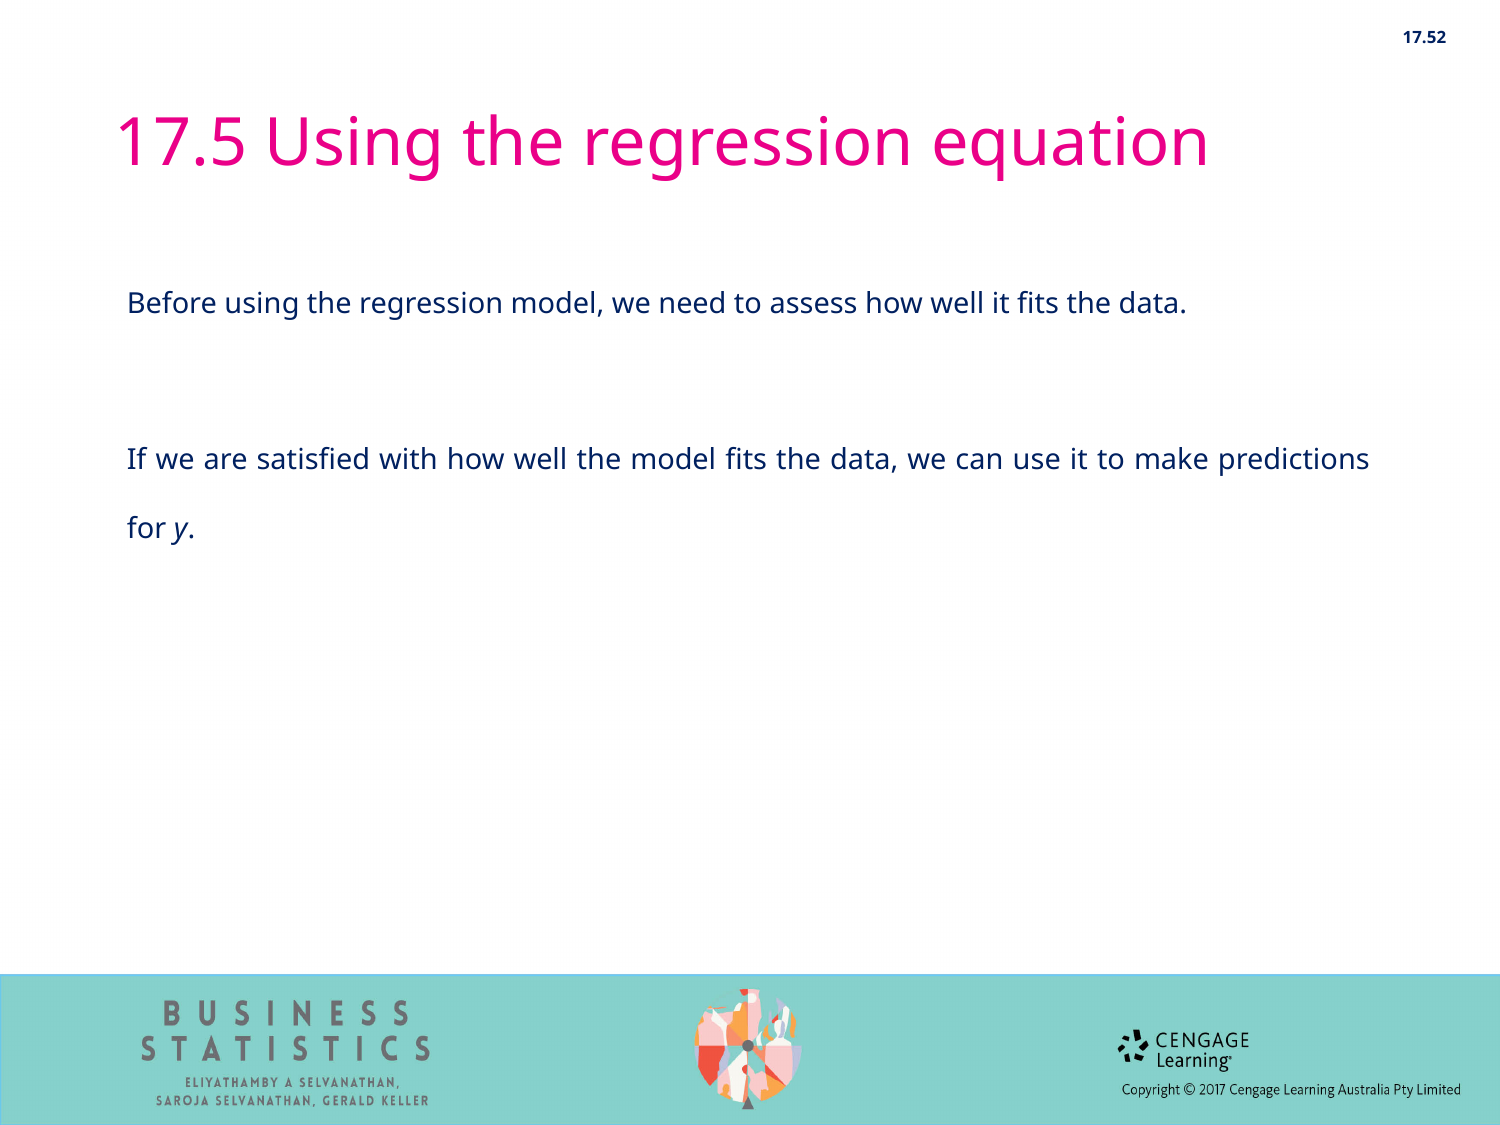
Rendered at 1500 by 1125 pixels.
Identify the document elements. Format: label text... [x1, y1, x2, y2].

title 17.5 Using the regression equation [99, 89, 1388, 188]
picture [0, 0, 1500, 1125]
text_box Before using the regression model, we need to assess how well it fits the data. If we are satisfied with how well the model fits the data, we can use it to make predictions for y. [112, 243, 1388, 394]
text_box 17.52 [1387, 0, 1500, 60]
